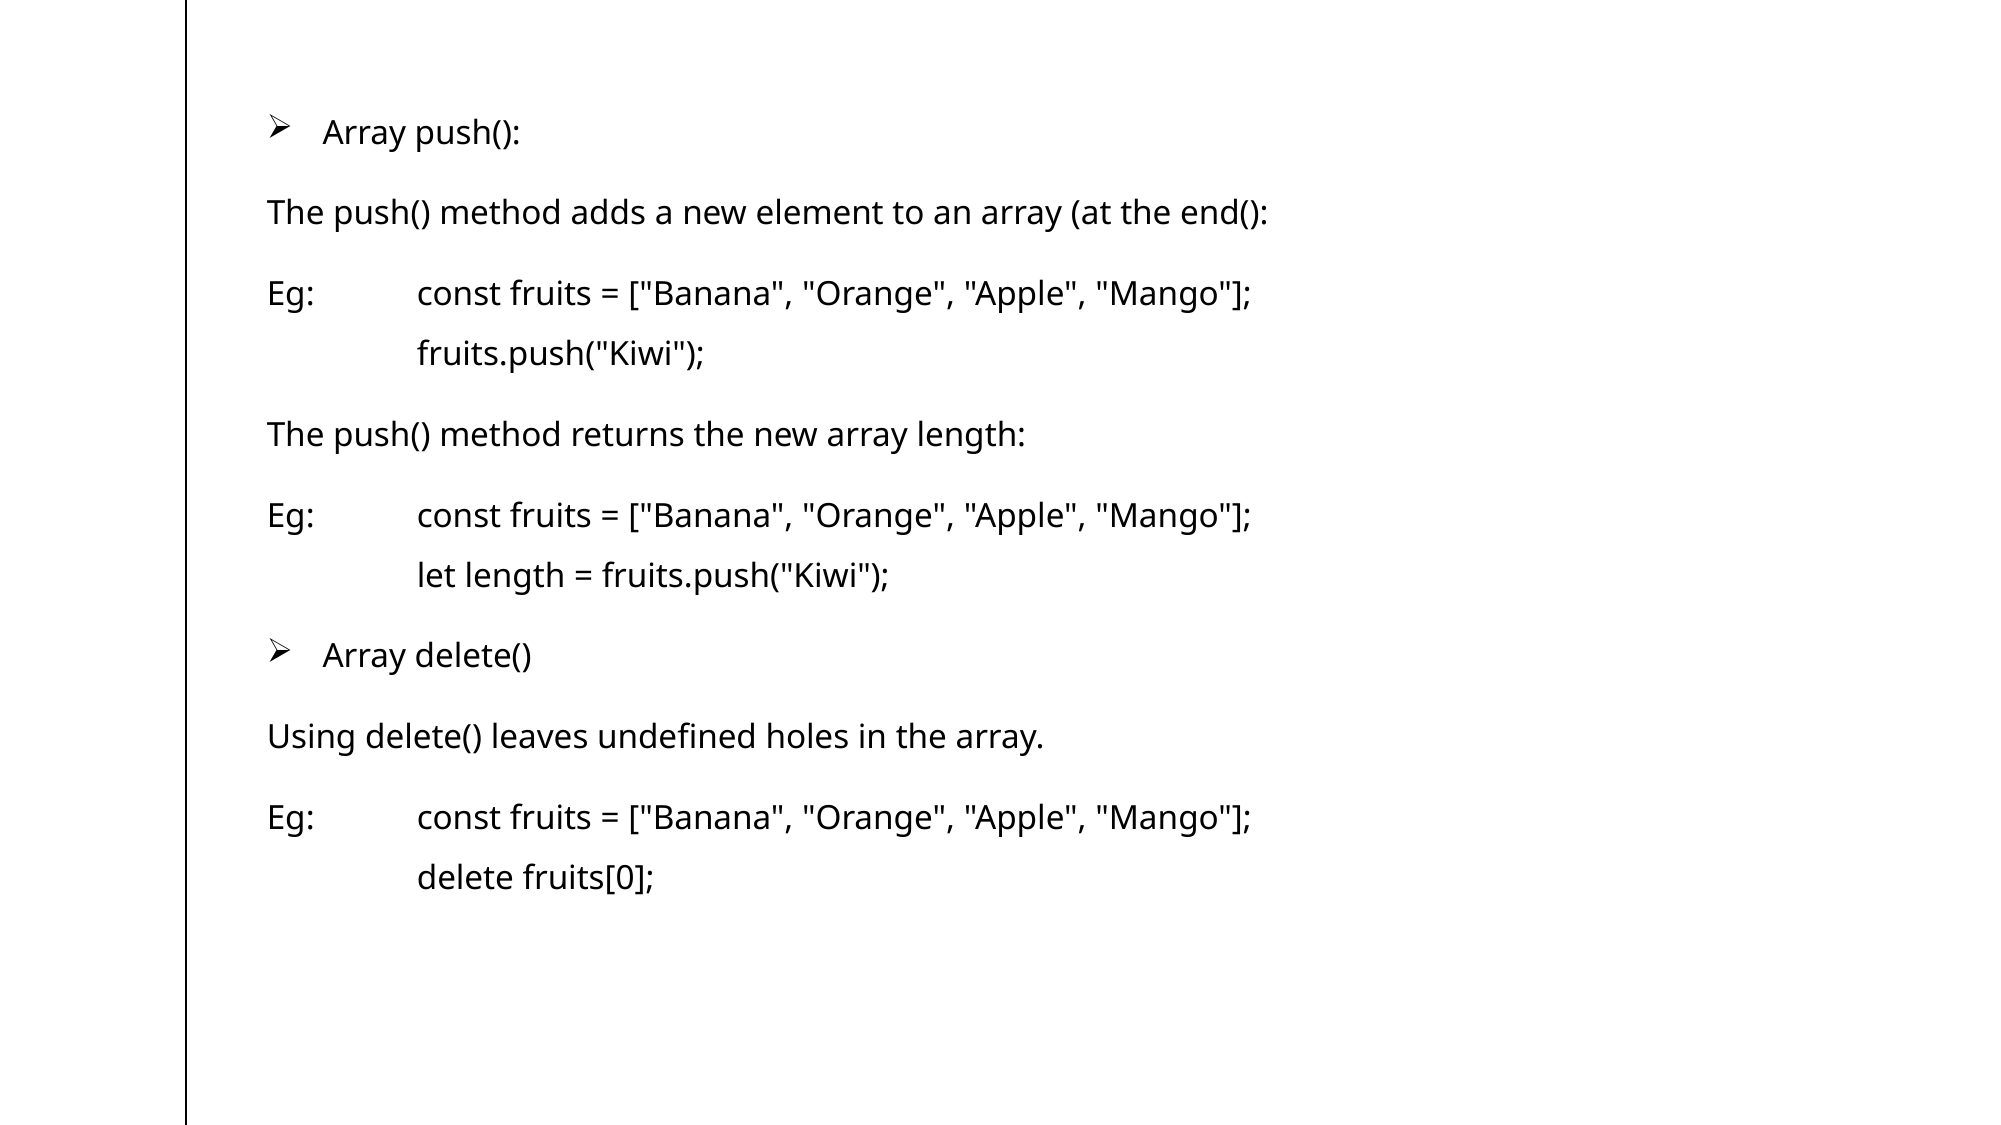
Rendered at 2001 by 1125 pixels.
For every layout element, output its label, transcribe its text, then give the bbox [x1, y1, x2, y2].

list Array push(): The push() method adds a new element to an array (at the end(): Eg: const fruits = ["Banana", "Orange", "Apple", "Mango"]; fruits.push("Kiwi"); The push() method returns the new array length: Eg: const fruits = ["Banana", "Orange", "Apple", "Mango"]; let length = fruits.push("Kiwi"); Array delete() Using delete() leaves undefined holes in the array. Eg: const fruits = ["Banana", "Orange", "Apple", "Mango"]; delete fruits[0]; [266, 83, 1930, 1043]
